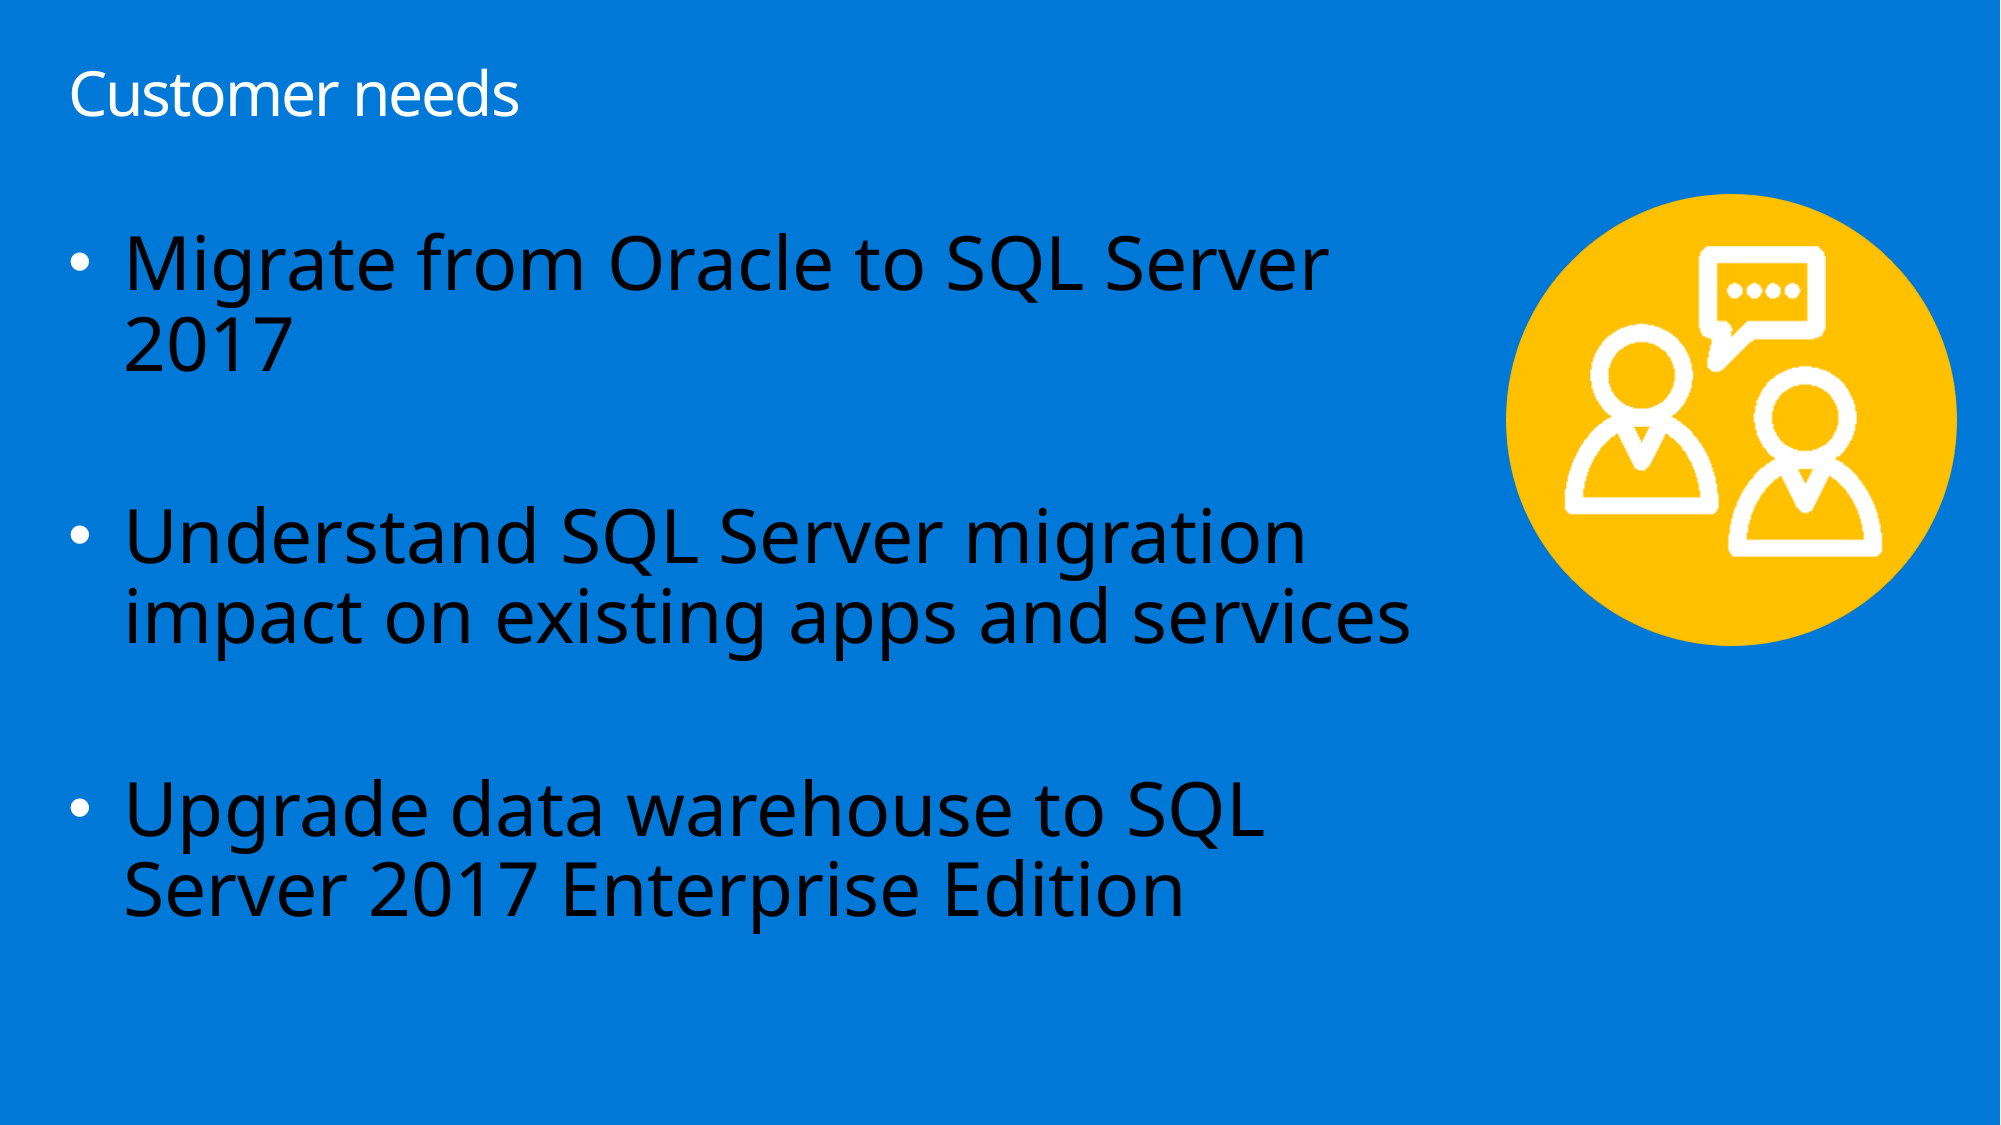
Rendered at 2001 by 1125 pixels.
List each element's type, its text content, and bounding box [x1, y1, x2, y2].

picture [1505, 194, 1957, 646]
list Migrate from Oracle to SQL Server 2017 Understand SQL Server migration impact on existing apps and services Upgrade data warehouse to SQL Server 2017 Enterprise Edition [44, 210, 1507, 1093]
title Customer needs [44, 47, 1957, 196]
